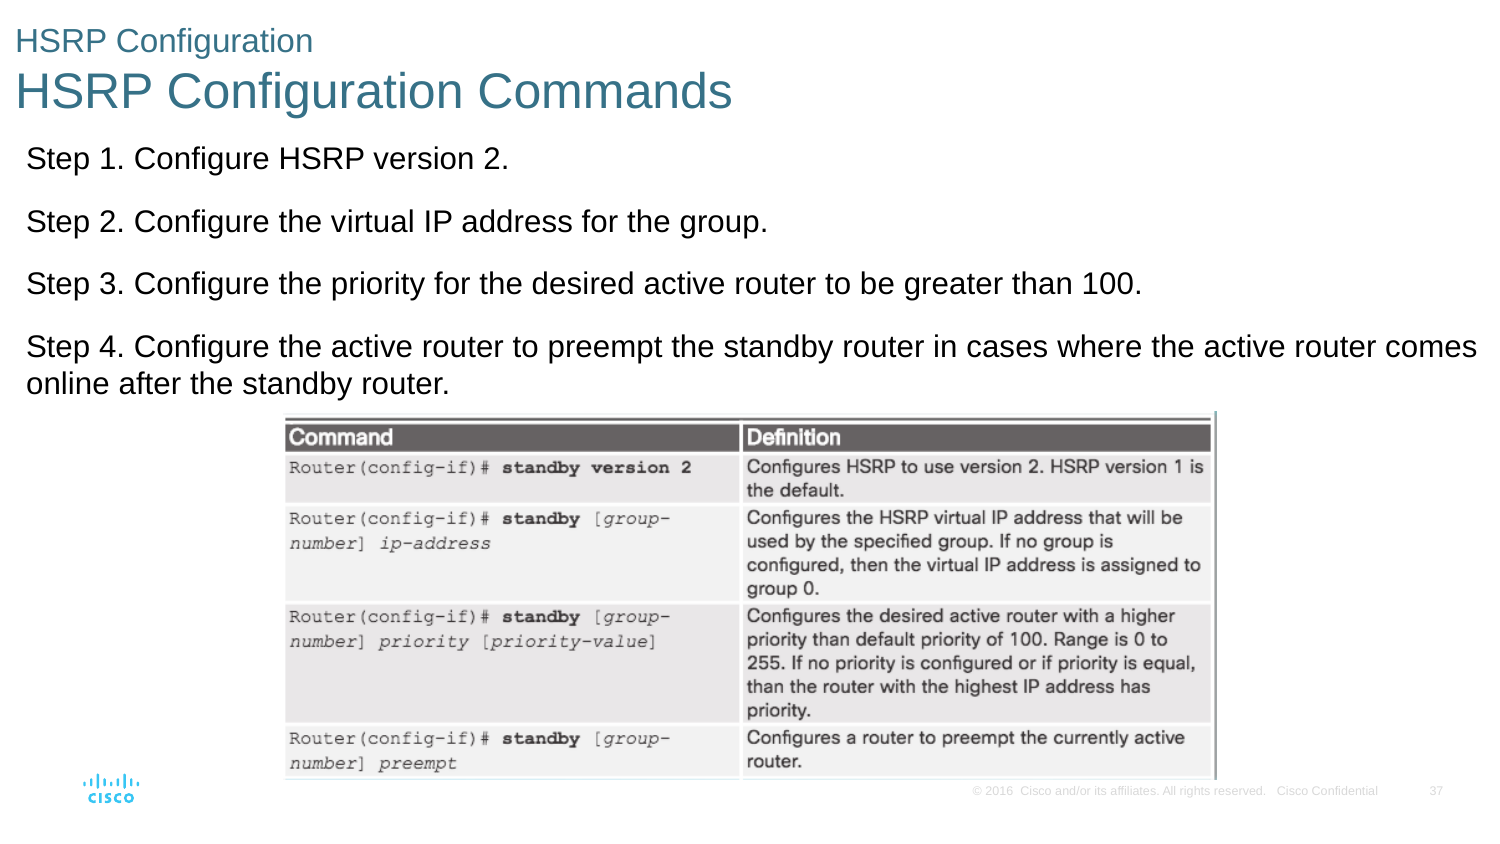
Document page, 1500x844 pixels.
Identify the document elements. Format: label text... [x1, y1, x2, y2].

title HSRP Configuration HSRP Configuration Commands [0, 6, 1500, 131]
picture [283, 410, 1217, 781]
text_box Step 1. Configure HSRP version 2. Step 2. Configure the virtual IP address for the group. Step 3. Configure the priority for the desired active router to be greater than 100. Step 4. Configure the active router to preempt the standby router in cases where the active router comes online after the standby router. [11, 130, 1500, 409]
